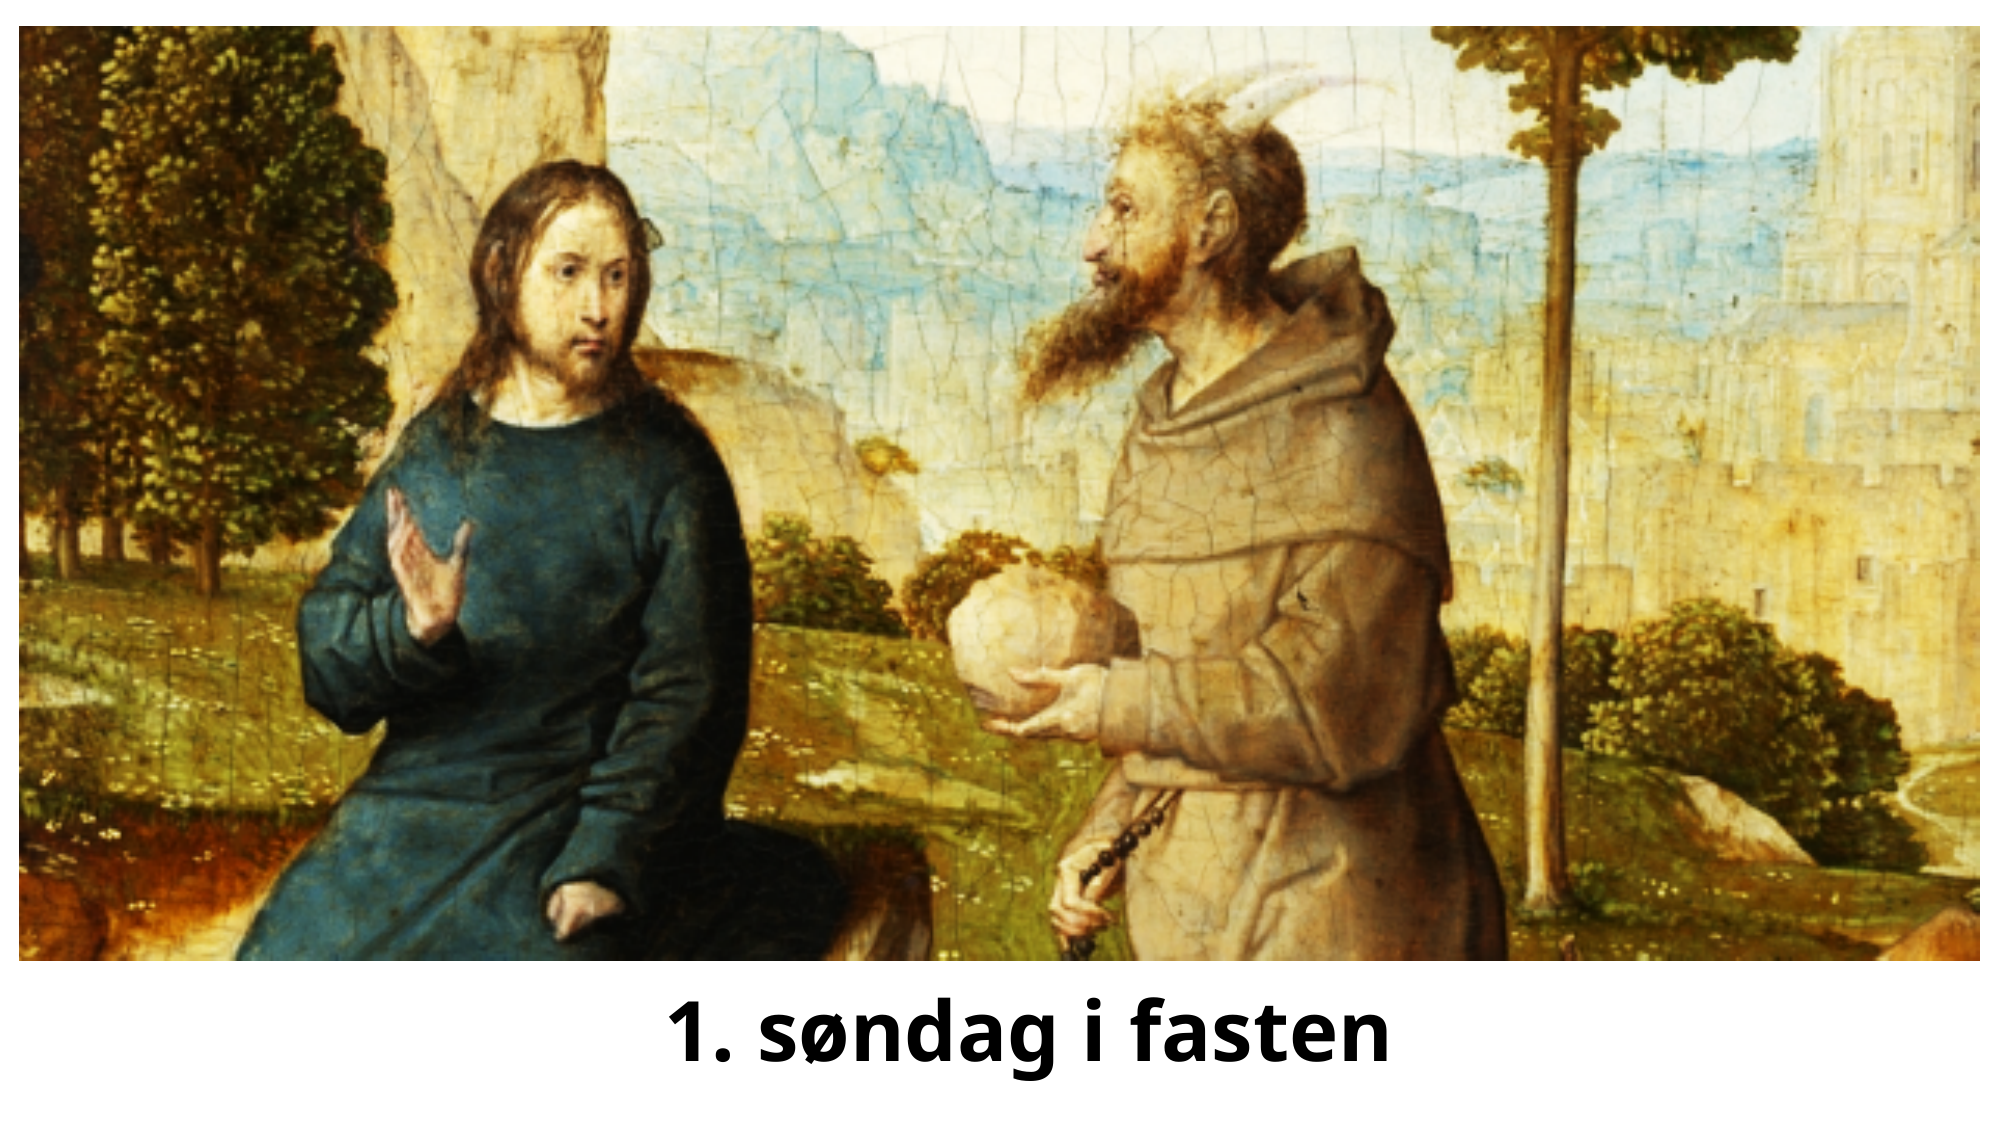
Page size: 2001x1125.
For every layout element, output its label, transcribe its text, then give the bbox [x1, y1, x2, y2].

picture [18, 26, 1981, 961]
text_box 1. søndag i fasten [649, 970, 1911, 1086]
